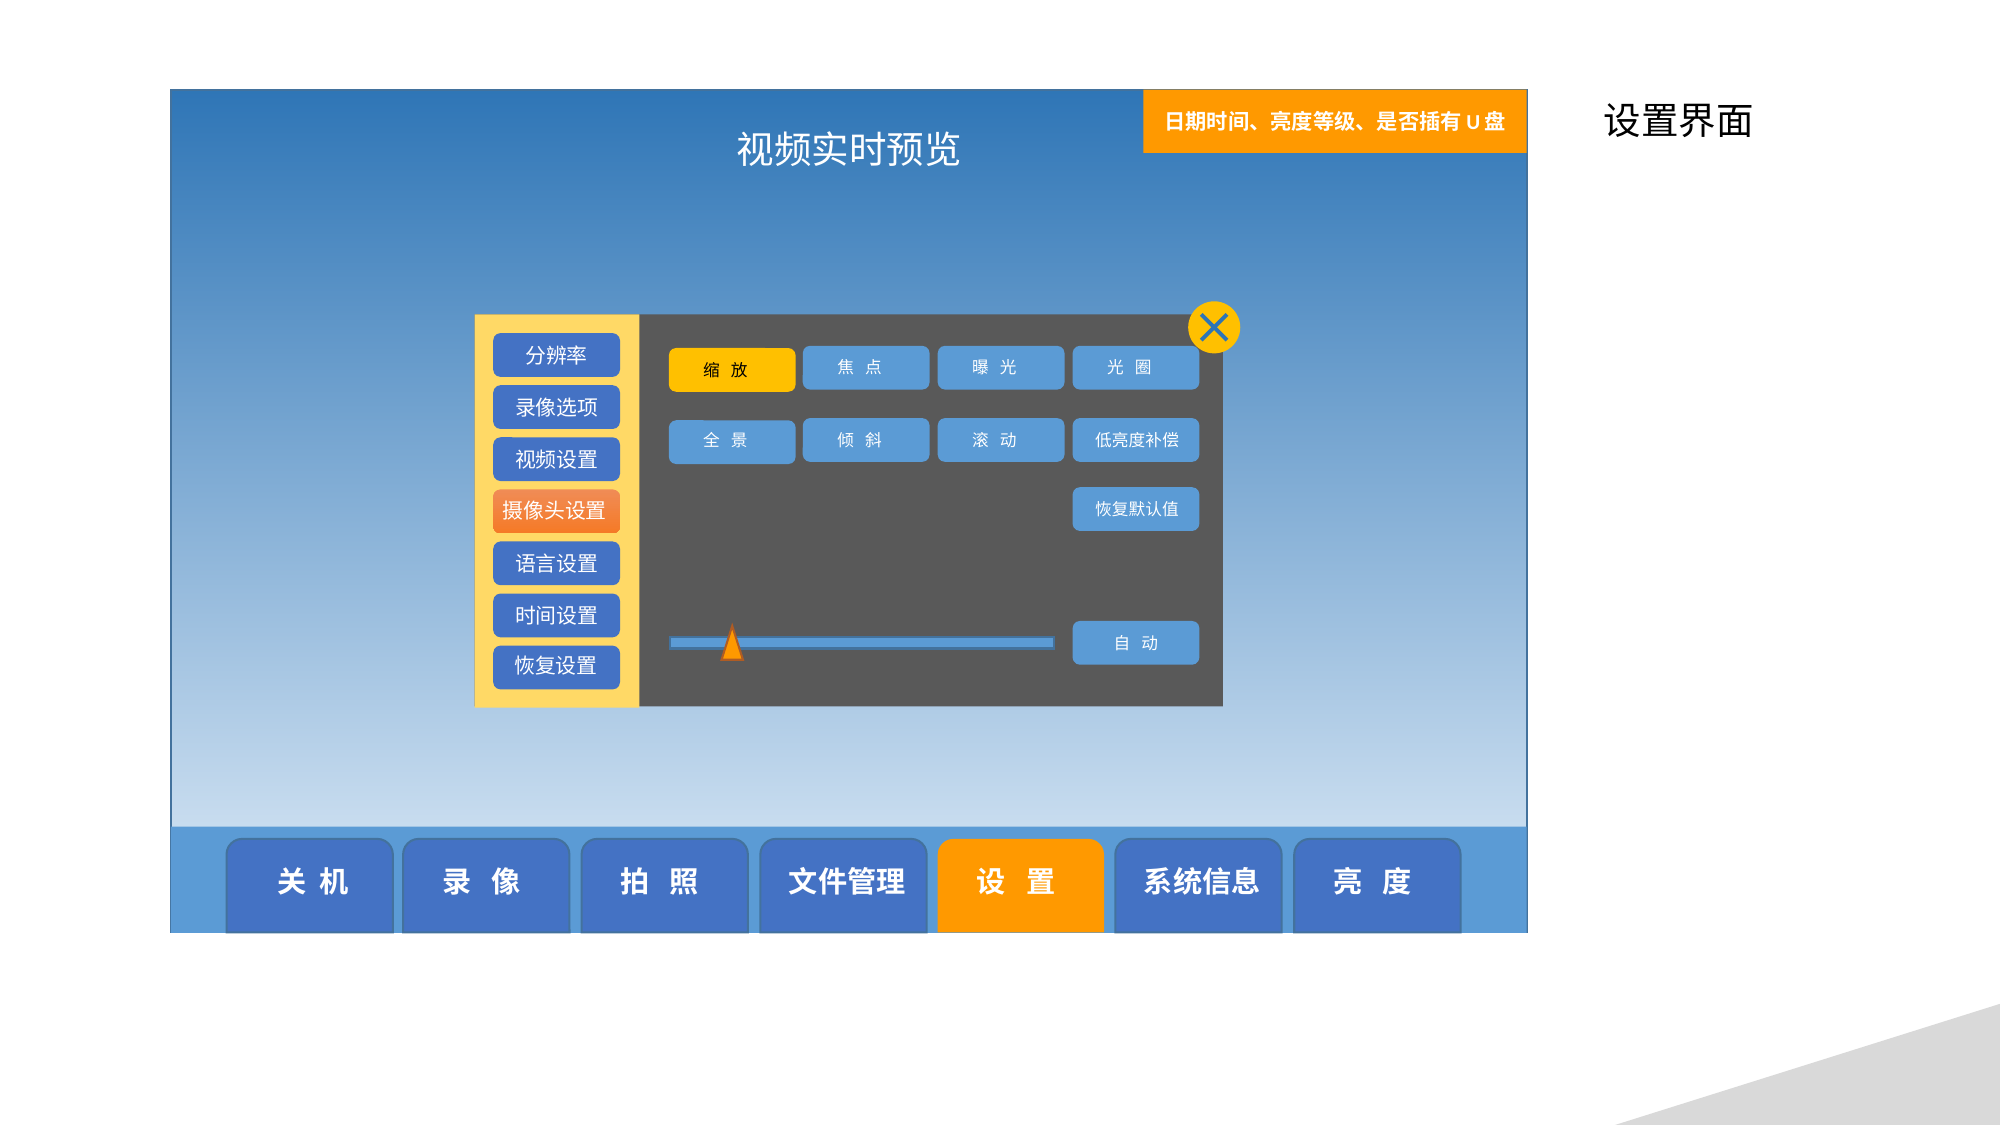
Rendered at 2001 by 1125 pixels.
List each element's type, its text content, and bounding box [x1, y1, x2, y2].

text_box 倾 斜 [822, 422, 898, 458]
text_box 日期时间、亮度等级、是否插有U盘 [1142, 89, 1528, 154]
text_box [936, 344, 1066, 391]
text_box [1071, 486, 1201, 532]
text_box [1614, 1002, 2000, 1125]
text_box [1188, 301, 1241, 354]
text_box [1071, 417, 1201, 463]
text_box [667, 419, 797, 466]
text_box [801, 344, 931, 391]
text_box [170, 89, 1528, 826]
text_box 设置界面 [1589, 89, 1775, 150]
text_box [720, 622, 745, 661]
text_box [474, 314, 640, 708]
text_box [170, 826, 1528, 934]
text_box [801, 417, 931, 463]
text_box [936, 417, 1066, 463]
text_box [737, 636, 1055, 650]
text_box 滚 动 [957, 422, 1039, 458]
text_box 低亮度补偿 [1080, 422, 1198, 458]
text_box 曝 光 [957, 350, 1039, 385]
text_box [1071, 619, 1201, 666]
text_box [474, 313, 1224, 708]
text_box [226, 838, 1461, 933]
text_box 自 动 [1098, 625, 1184, 660]
text_box 摄像头设置 [487, 490, 627, 531]
text_box [669, 636, 727, 650]
text_box 光 圈 [1092, 350, 1173, 385]
text_box 录像选项 [492, 384, 621, 430]
text_box 焦 点 [822, 350, 907, 385]
text_box 全 景 [688, 422, 773, 458]
text_box 语言设置 [492, 540, 621, 586]
text_box 恢复设置 [499, 645, 618, 686]
text_box 视频实时预览 [722, 118, 994, 179]
text_box [667, 346, 797, 393]
text_box 恢复默认值 [1080, 491, 1196, 527]
text_box [1071, 344, 1201, 391]
text_box 分辨率 [492, 332, 621, 378]
text_box 缩 放 [688, 352, 773, 387]
text_box [492, 645, 621, 690]
text_box 视频设置 [492, 436, 621, 482]
text_box 时间设置 [492, 592, 621, 638]
